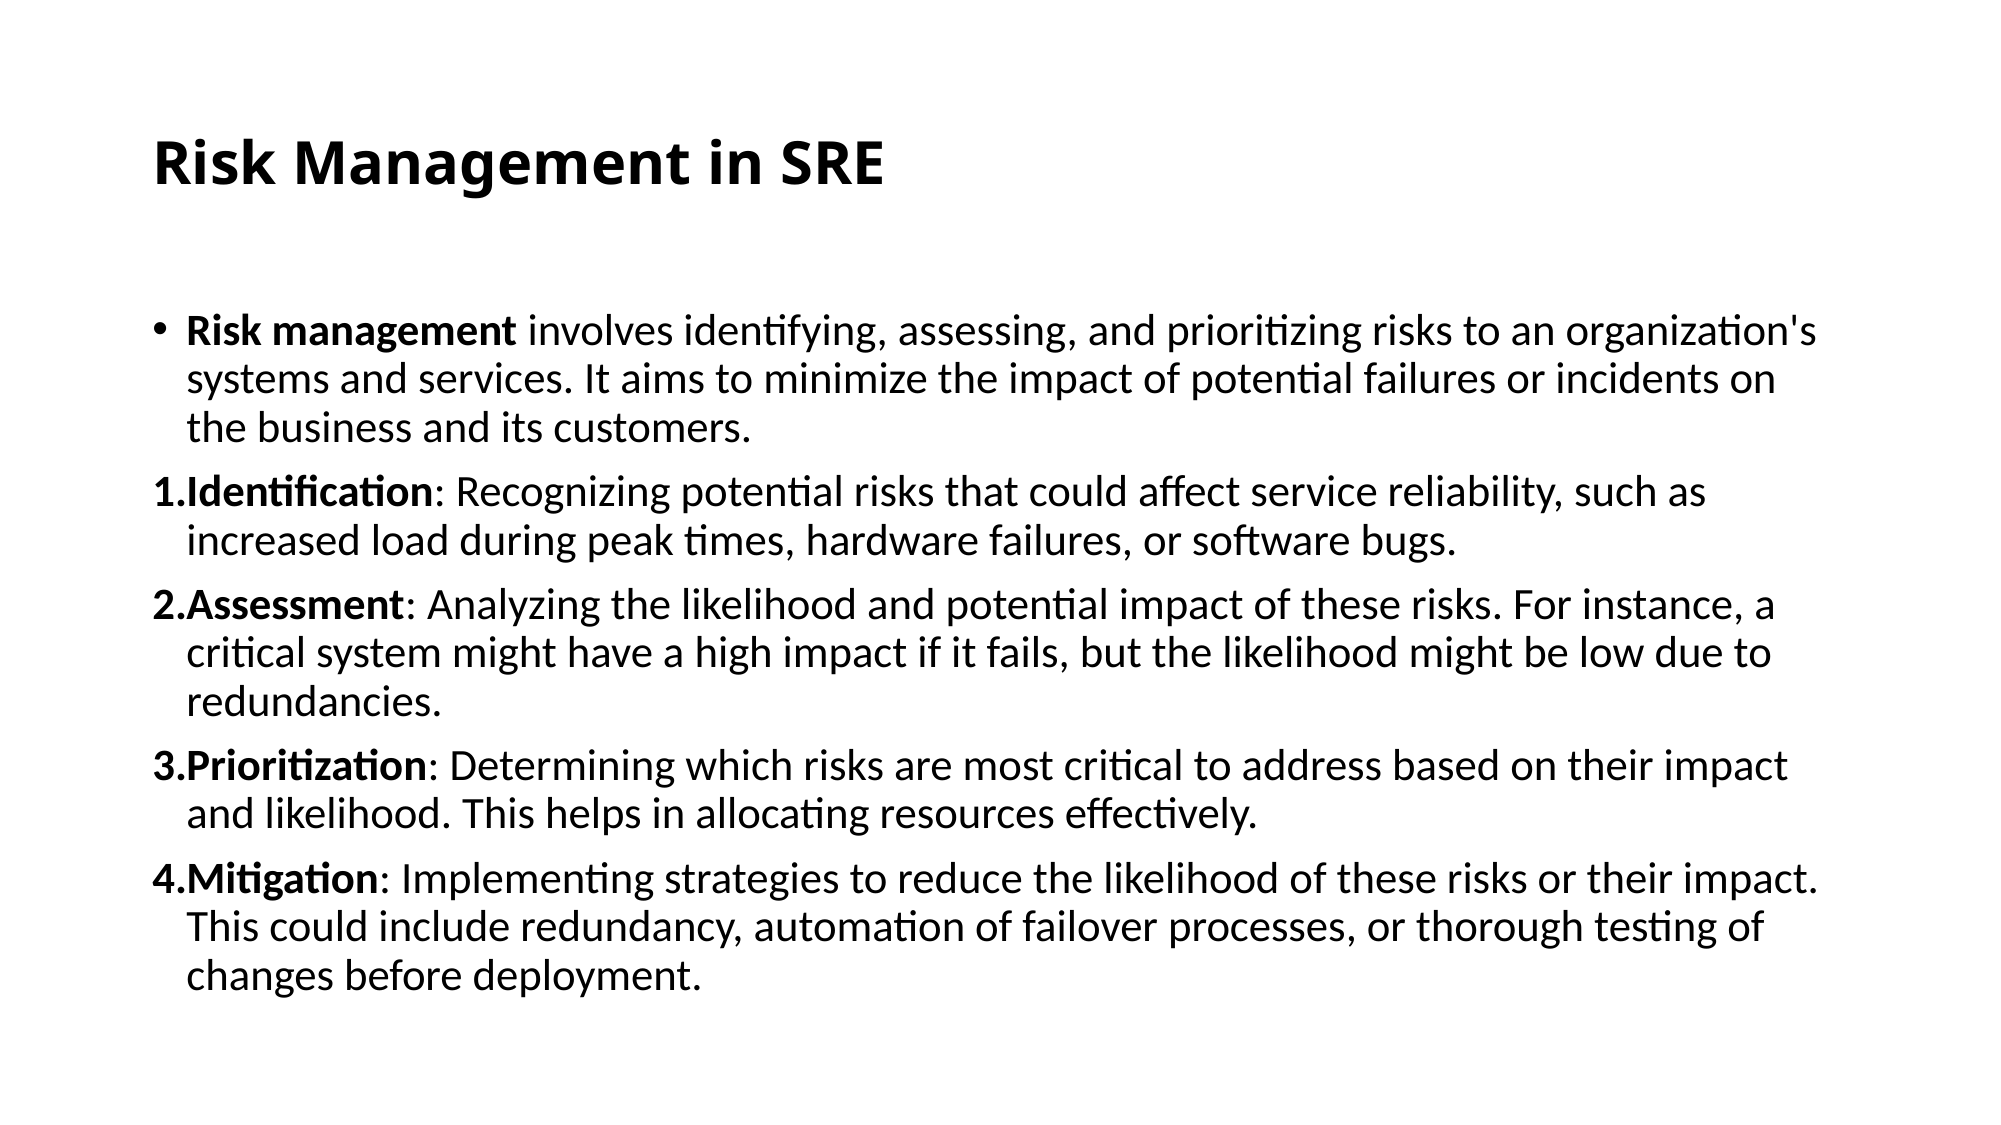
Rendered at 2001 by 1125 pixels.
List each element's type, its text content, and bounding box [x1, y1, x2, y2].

list Risk management involves identifying, assessing, and prioritizing risks to an organization's systems and services. It aims to minimize the impact of potential failures or incidents on the business and its customers. Identification: Recognizing potential risks that could affect service reliability, such as increased load during peak times, hardware failures, or software bugs. Assessment: Analyzing the likelihood and potential impact of these risks. For instance, a critical system might have a high impact if it fails, but the likelihood might be low due to redundancies. Prioritization: Determining which risks are most critical to address based on their impact and likelihood. This helps in allocating resources effectively. Mitigation: Implementing strategies to reduce the likelihood of these risks or their impact. This could include redundancy, automation of failover processes, or thorough testing of changes before deployment. [137, 299, 1863, 1014]
title Risk Management in SRE [137, 59, 1863, 278]
